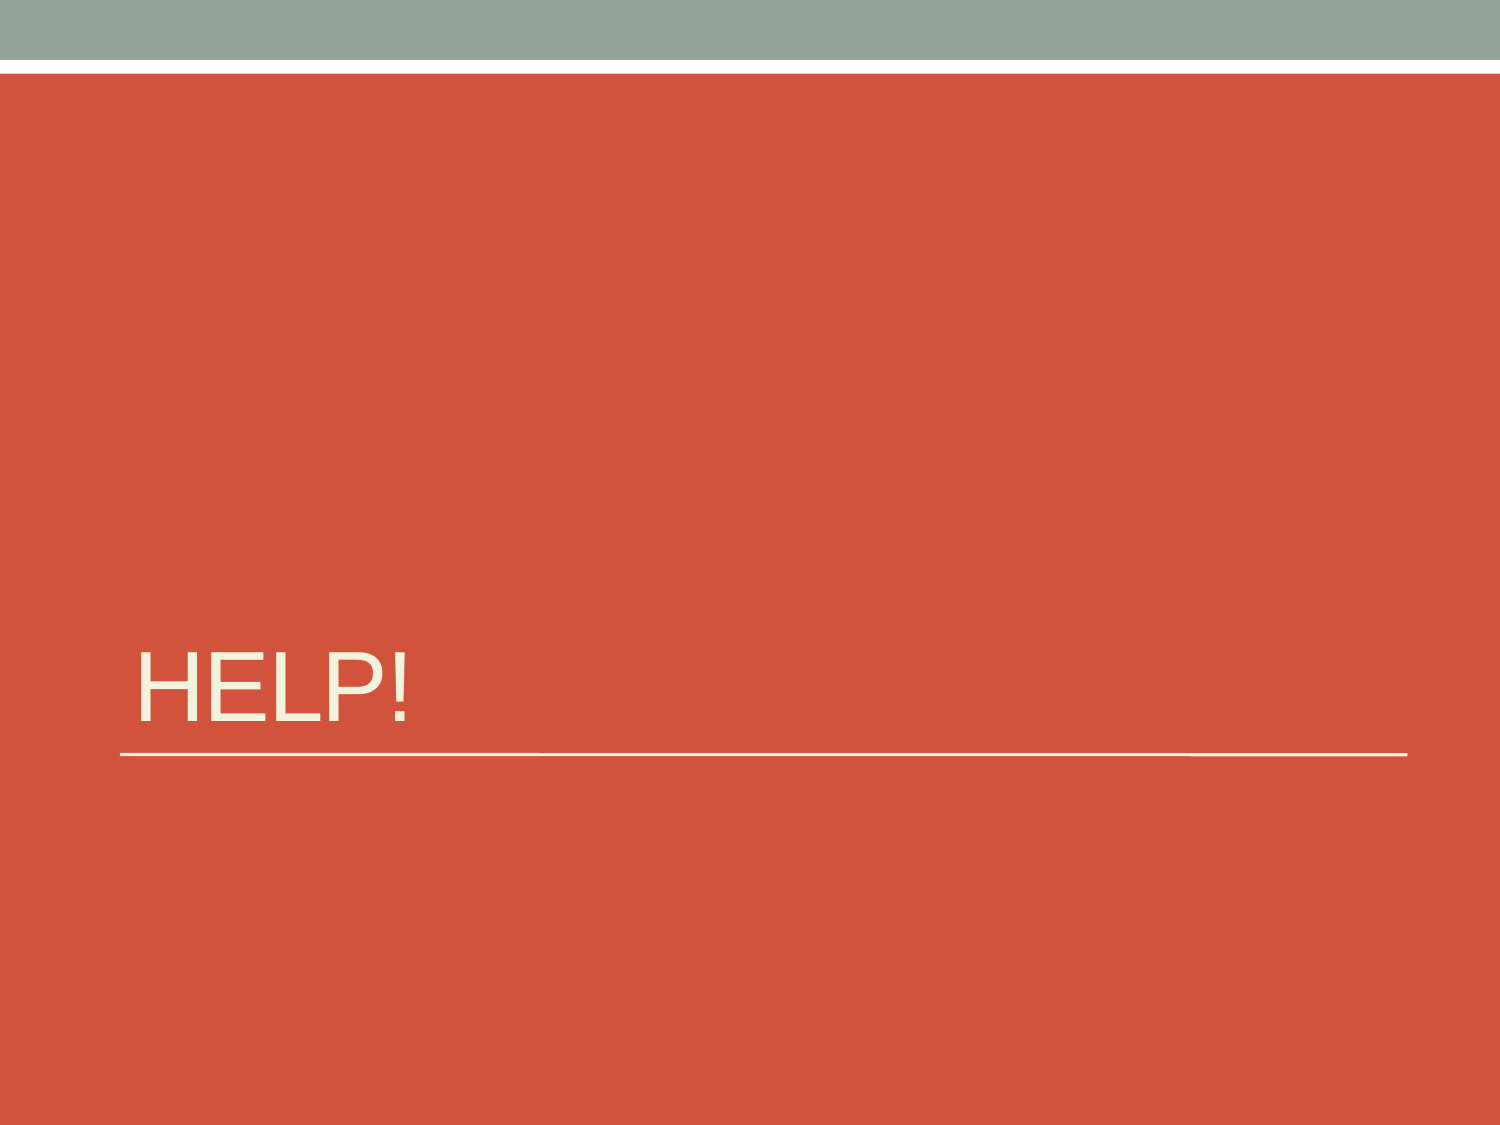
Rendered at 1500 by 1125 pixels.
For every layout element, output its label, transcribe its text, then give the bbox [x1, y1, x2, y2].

title HELP! [118, 387, 1394, 749]
